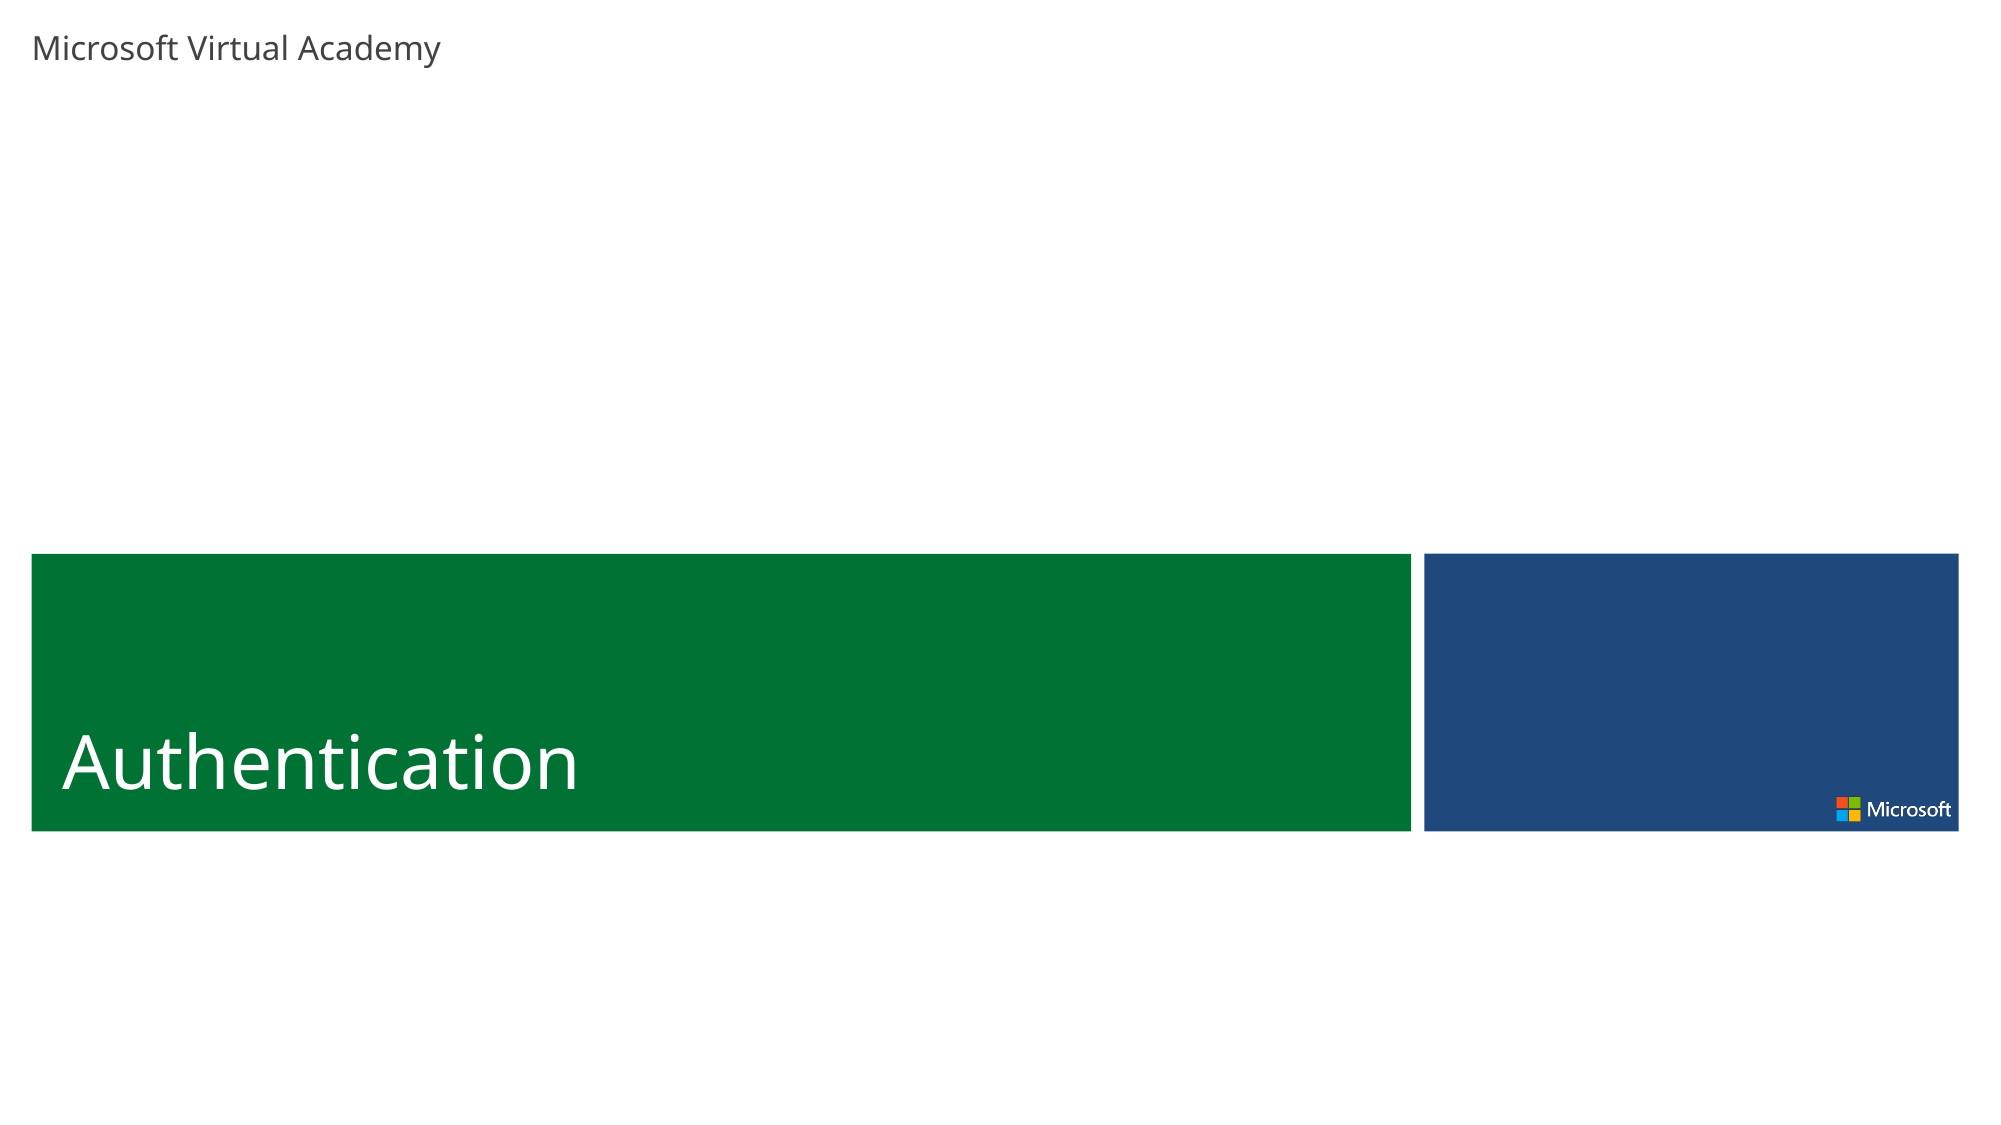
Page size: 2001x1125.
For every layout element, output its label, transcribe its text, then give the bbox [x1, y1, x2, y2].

picture [1834, 790, 1956, 827]
list Authentication [47, 568, 1396, 813]
